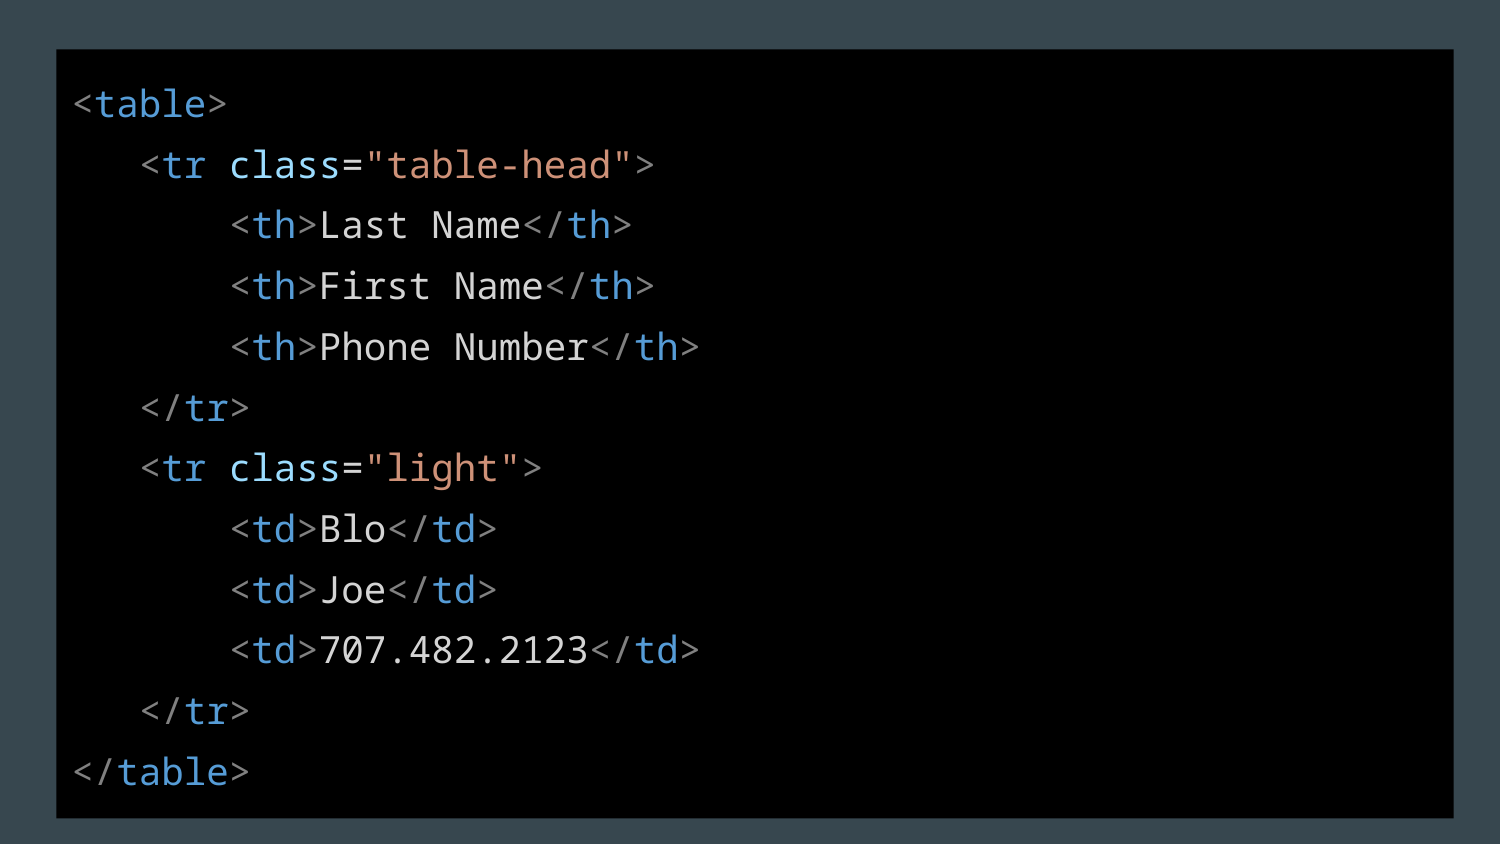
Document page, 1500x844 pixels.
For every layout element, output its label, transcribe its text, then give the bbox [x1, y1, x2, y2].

text_box <table> <tr class="table-head"> <th>Last Name</th> <th>First Name</th> <th>Phone Number</th> </tr> <tr class="light"> <td>Blo</td> <td>Joe</td> <td>707.482.2123</td> </tr> </table> [56, 49, 1454, 819]
